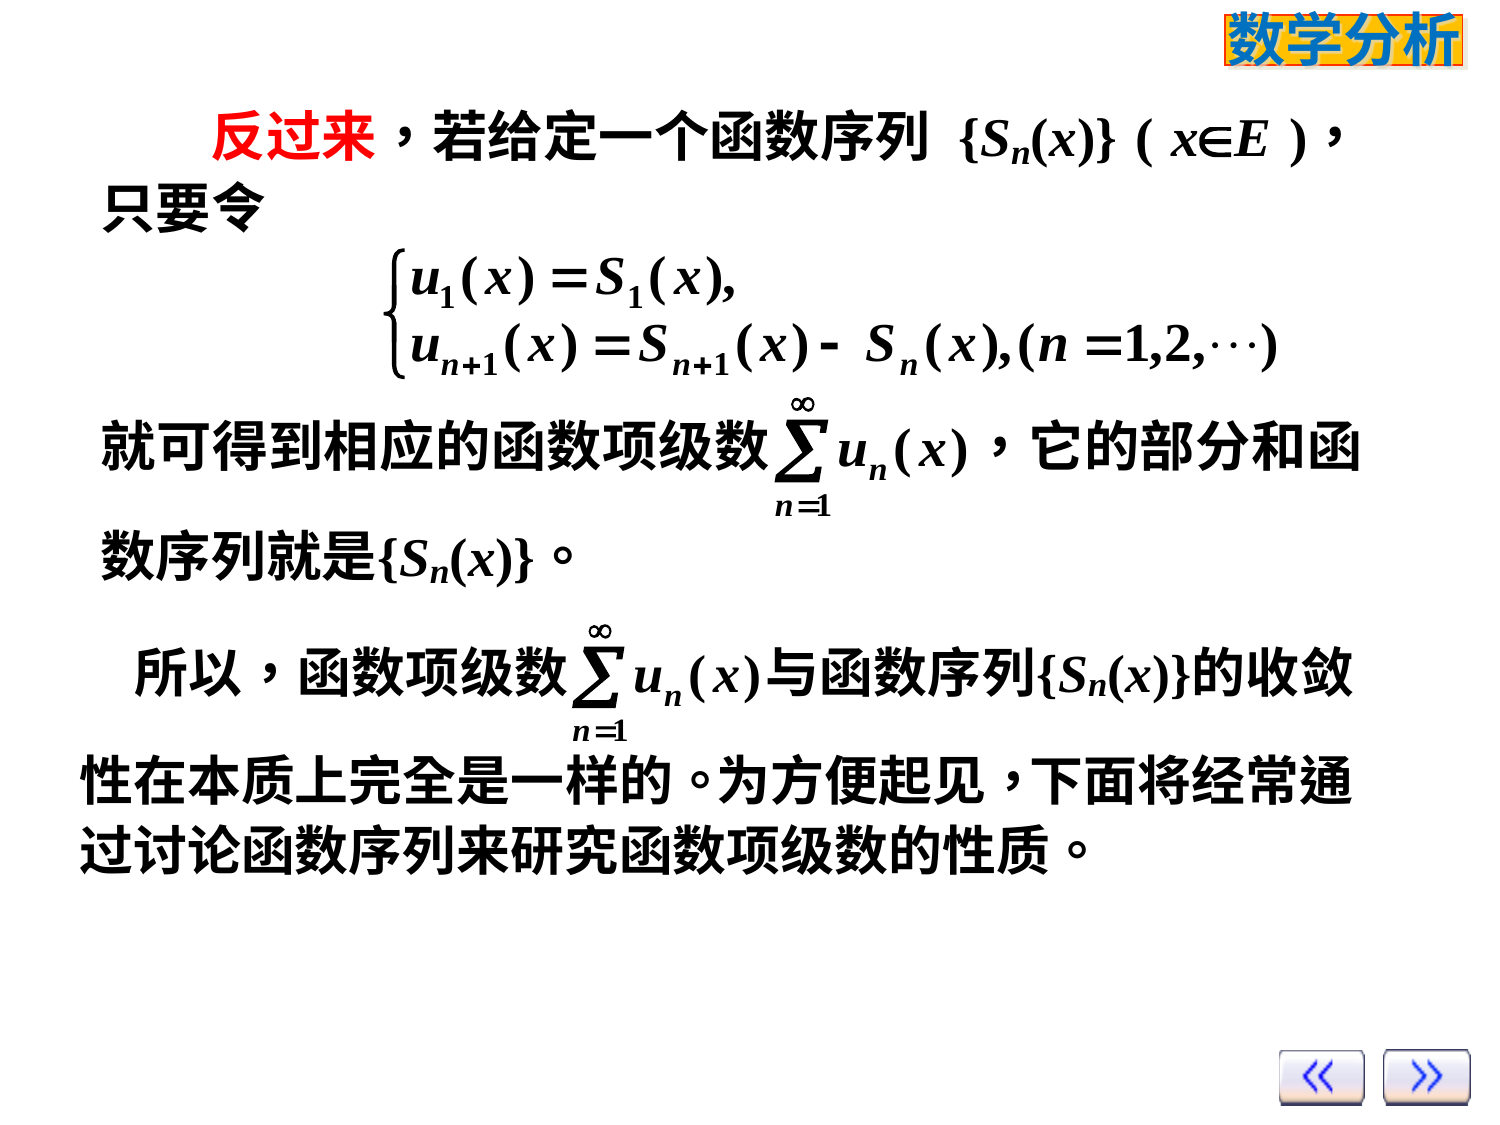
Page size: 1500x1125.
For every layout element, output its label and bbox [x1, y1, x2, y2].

picture [1279, 1050, 1365, 1106]
picture [1383, 1049, 1471, 1106]
text_box [78, 610, 1355, 909]
text_box [100, 101, 1364, 593]
